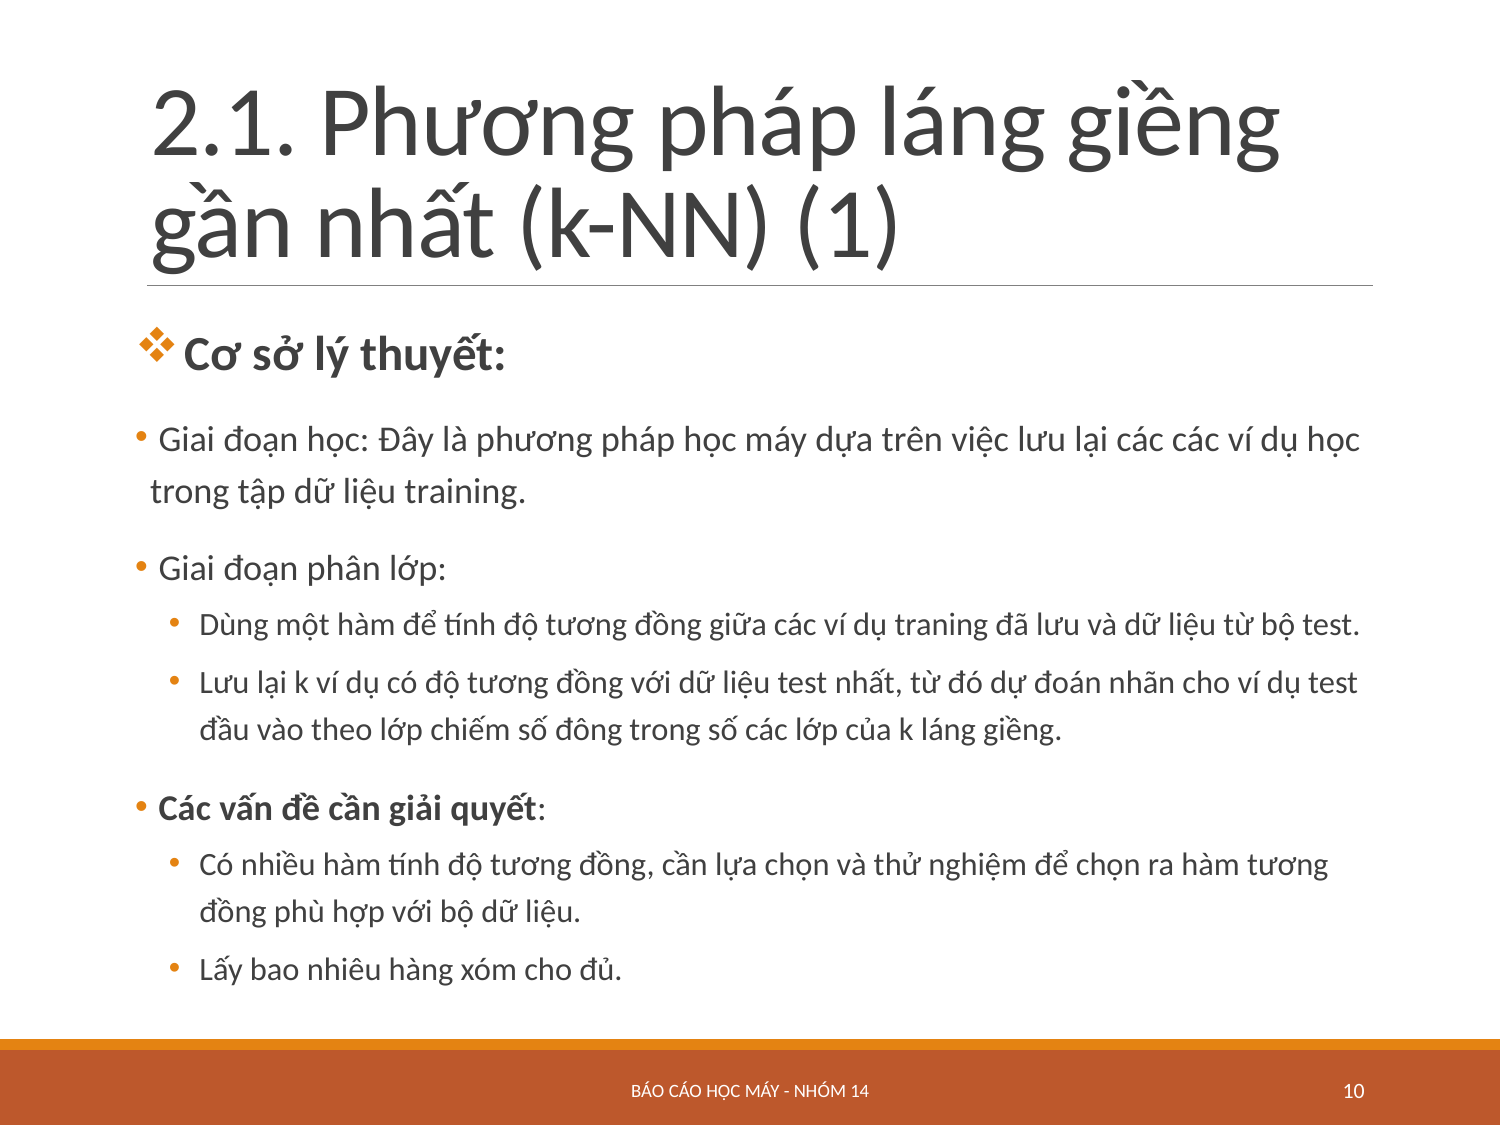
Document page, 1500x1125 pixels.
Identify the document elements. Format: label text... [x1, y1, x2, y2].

title 2.1. Phương pháp láng giềng gần nhất (k-NN) (1) [135, 47, 1373, 285]
footer BÁO CÁO HỌC MÁY - NHÓM 14 [453, 1059, 1047, 1120]
slide_number 10 [1218, 1059, 1380, 1120]
list Cơ sở lý thuyết: Giai đoạn học: Đây là phương pháp học máy dựa trên việc lưu lại các các ví dụ học trong tập dữ liệu training. Giai đoạn phân lớp: Dùng một hàm để tính độ tương đồng giữa các ví dụ traning đã lưu và dữ liệu từ bộ test. Lưu lại k ví dụ có độ tương đồng với dữ liệu test nhất, từ đó dự đoán nhãn cho ví dụ test đầu vào theo lớp chiếm số đông trong số các lớp của k láng giềng. Các vấn đề cần giải quyết: Có nhiều hàm tính độ tương đồng, cần lựa chọn và thử nghiệm để chọn ra hàm tương đồng phù hợp với bộ dữ liệu. Lấy bao nhiêu hàng xóm cho đủ. [135, 302, 1373, 1000]
